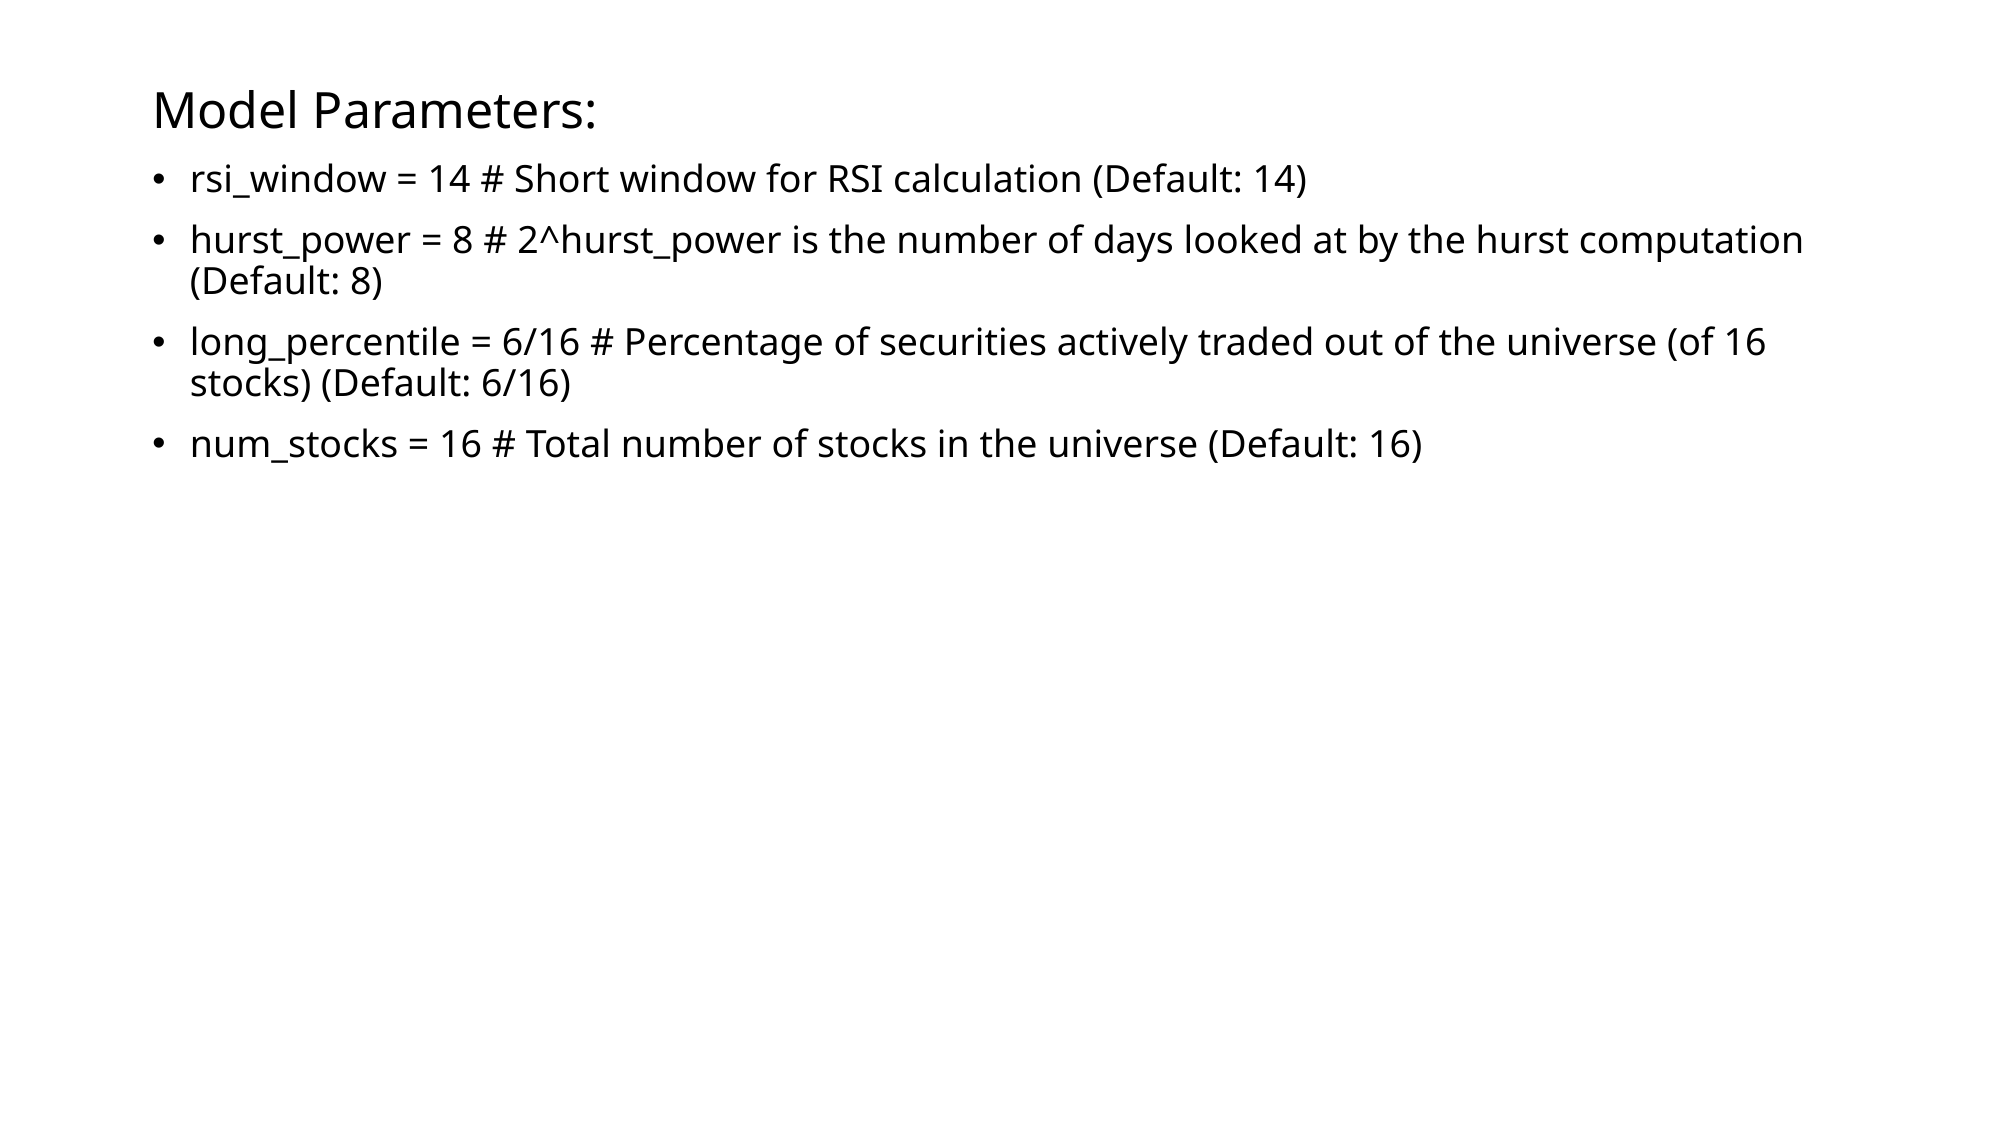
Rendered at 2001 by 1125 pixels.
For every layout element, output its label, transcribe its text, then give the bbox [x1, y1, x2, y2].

list Model Parameters: rsi_window = 14 # Short window for RSI calculation (Default: 14) hurst_power = 8 # 2^hurst_power is the number of days looked at by the hurst computation (Default: 8) long_percentile = 6/16 # Percentage of securities actively traded out of the universe (of 16 stocks) (Default: 6/16) num_stocks = 16 # Total number of stocks in the universe (Default: 16) [137, 77, 1863, 1014]
